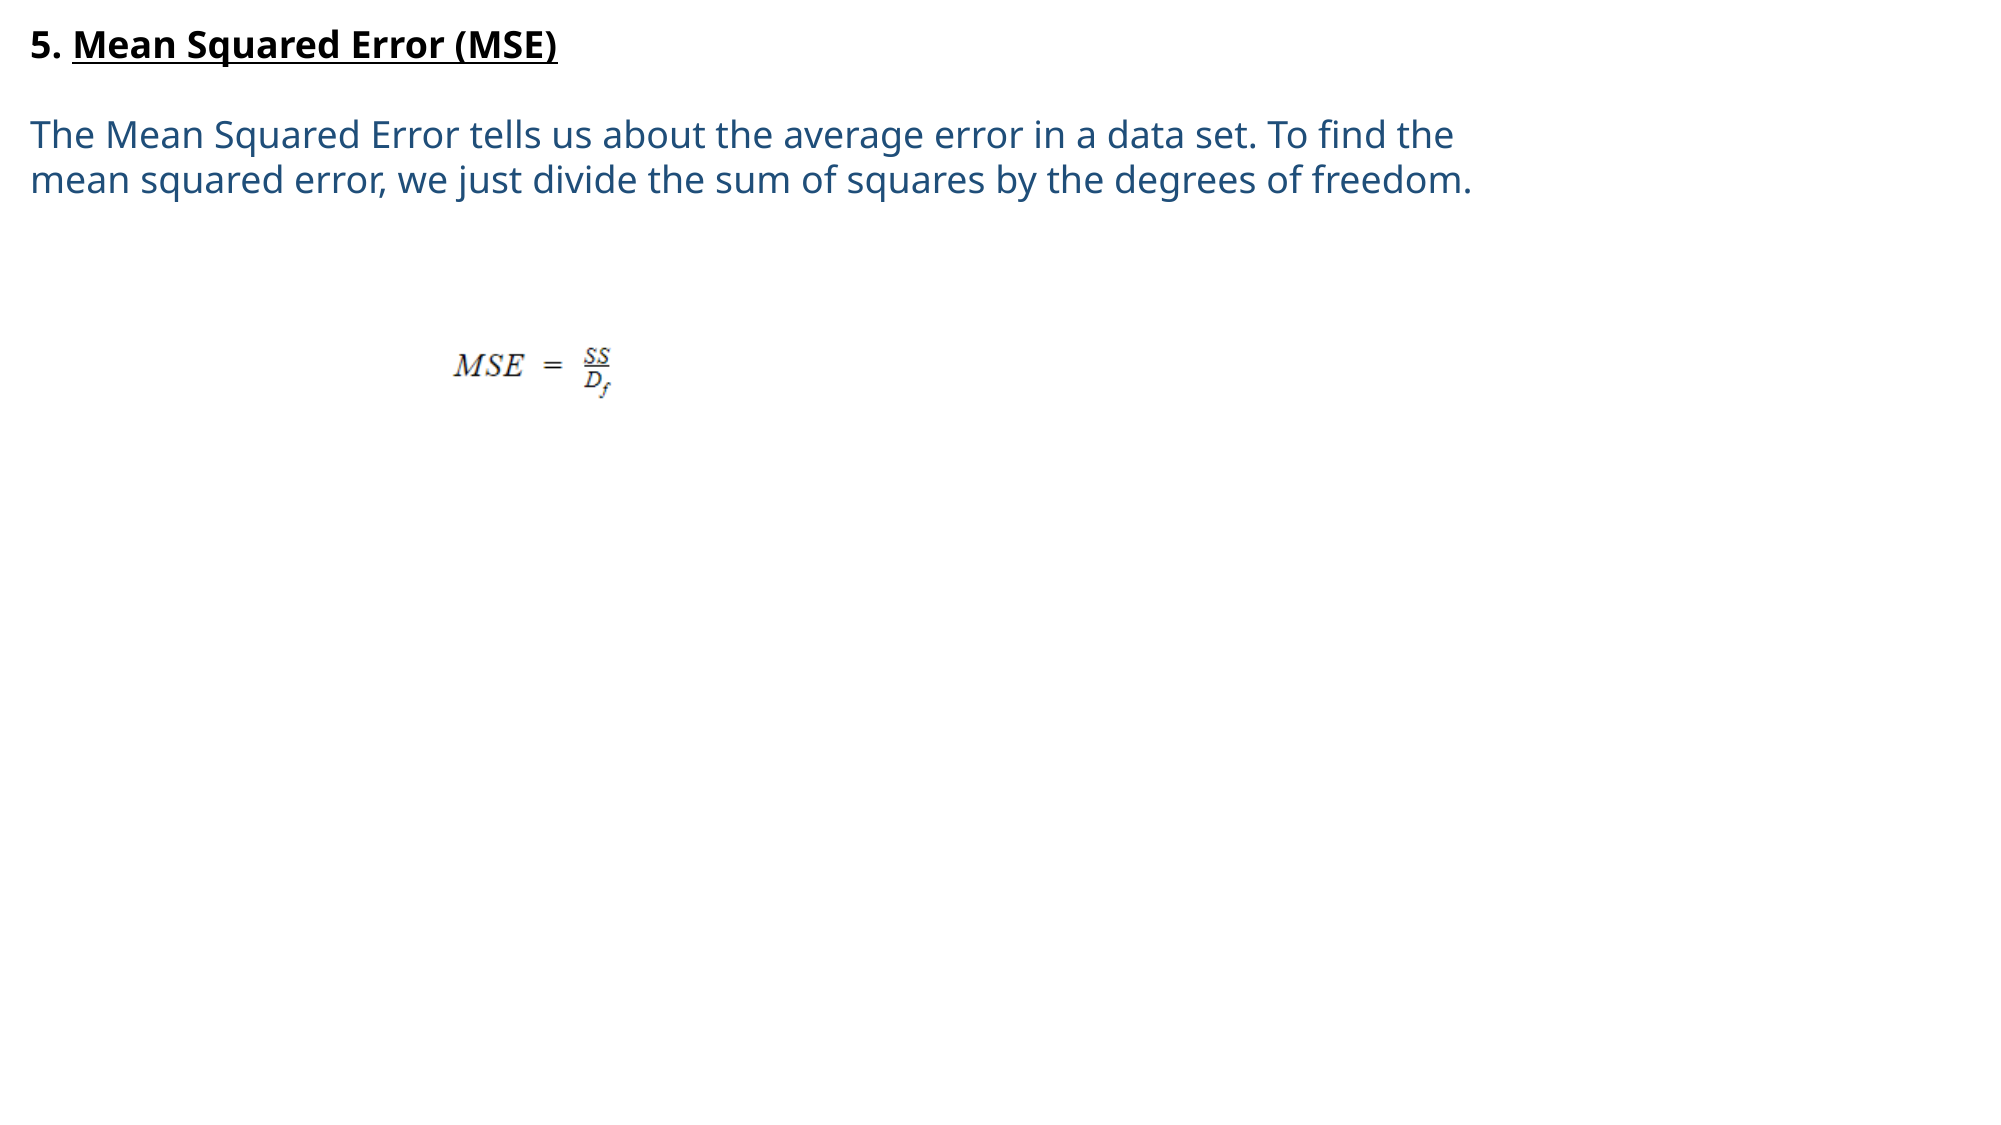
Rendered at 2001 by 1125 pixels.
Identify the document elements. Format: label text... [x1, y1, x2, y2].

picture [92, 298, 1060, 472]
text_box 5. Mean Squared Error (MSE) The Mean Squared Error tells us about the average error in a data set. To find the mean squared error, we just divide the sum of squares by the degrees of freedom. [15, 13, 1500, 209]
